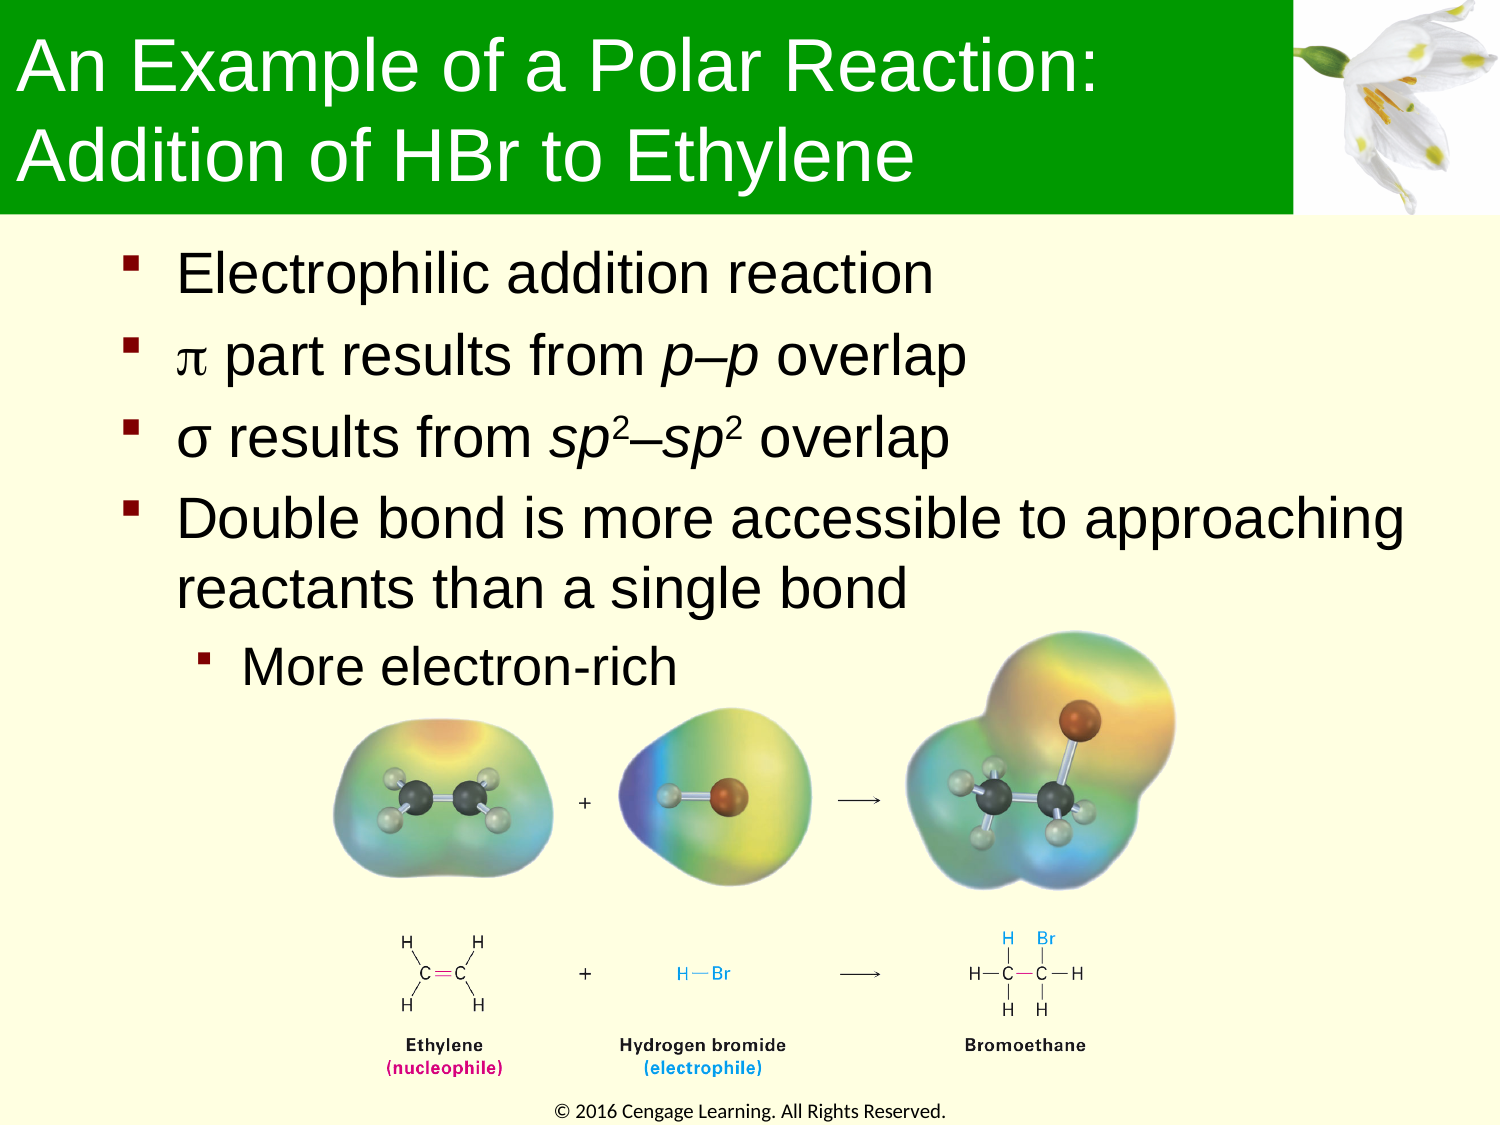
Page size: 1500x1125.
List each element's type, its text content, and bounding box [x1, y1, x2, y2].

list Electrophilic addition reaction  part results from p–p overlap σ results from sp2–sp2 overlap Double bond is more accessible to approaching reactants than a single bond More electron-rich [103, 227, 1450, 1065]
title An Example of a Polar Reaction: Addition of HBr to Ethylene [0, 0, 1288, 213]
picture [1293, 0, 1500, 215]
picture [329, 623, 1181, 1078]
